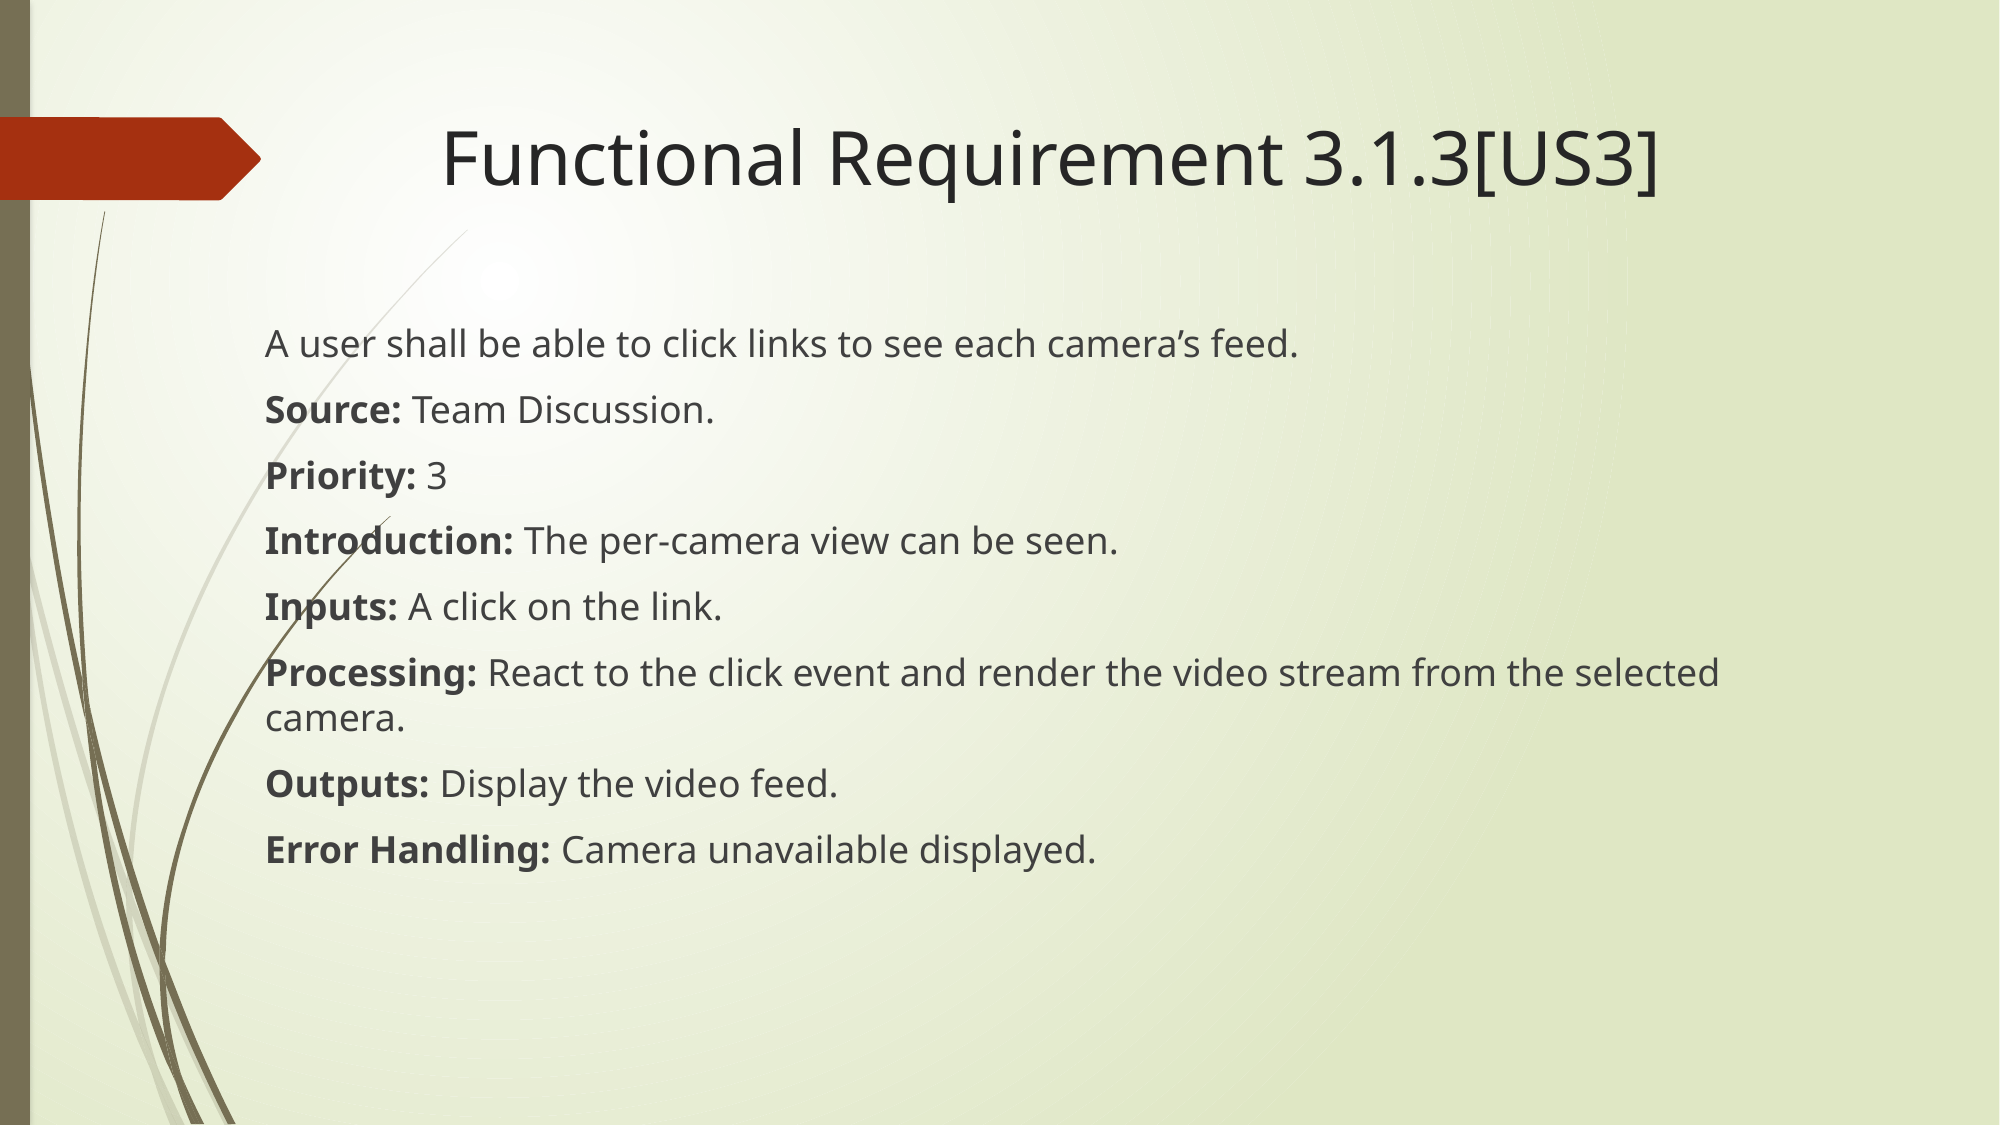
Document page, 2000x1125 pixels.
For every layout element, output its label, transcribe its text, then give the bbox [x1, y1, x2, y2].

title Functional Requirement 3.1.3[US3] [425, 102, 1887, 313]
list A user shall be able to click links to see each camera’s feed. Source: Team Discussion. Priority: 3 Introduction: The per-camera view can be seen. Inputs: A click on the link. Processing: React to the click event and render the video stream from the selected camera. Outputs: Display the video feed. Error Handling: Camera unavailable displayed. [249, 312, 1813, 988]
